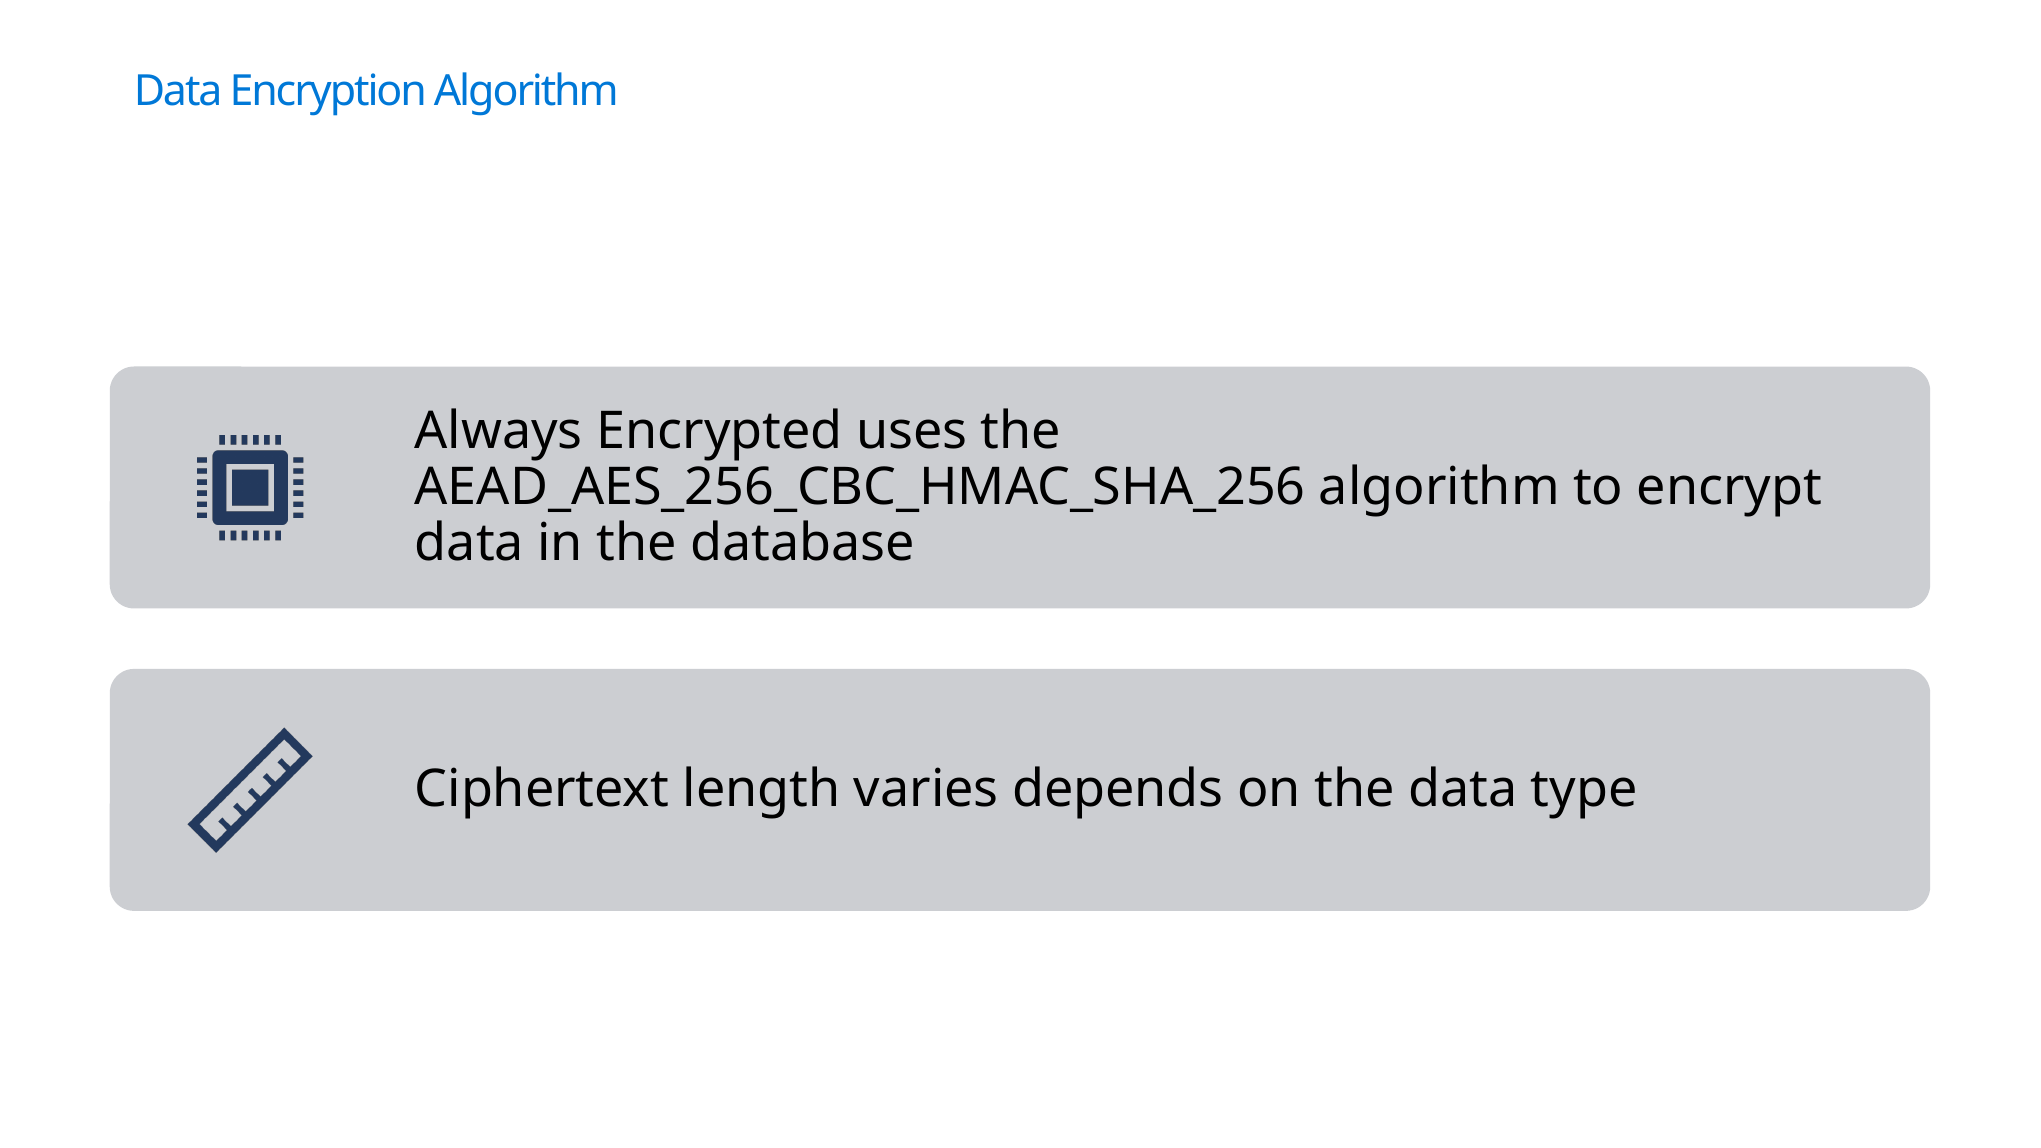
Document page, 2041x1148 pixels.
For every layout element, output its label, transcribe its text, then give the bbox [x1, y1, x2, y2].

title Data Encryption Algorithm [109, 53, 1931, 131]
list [109, 235, 1931, 1043]
